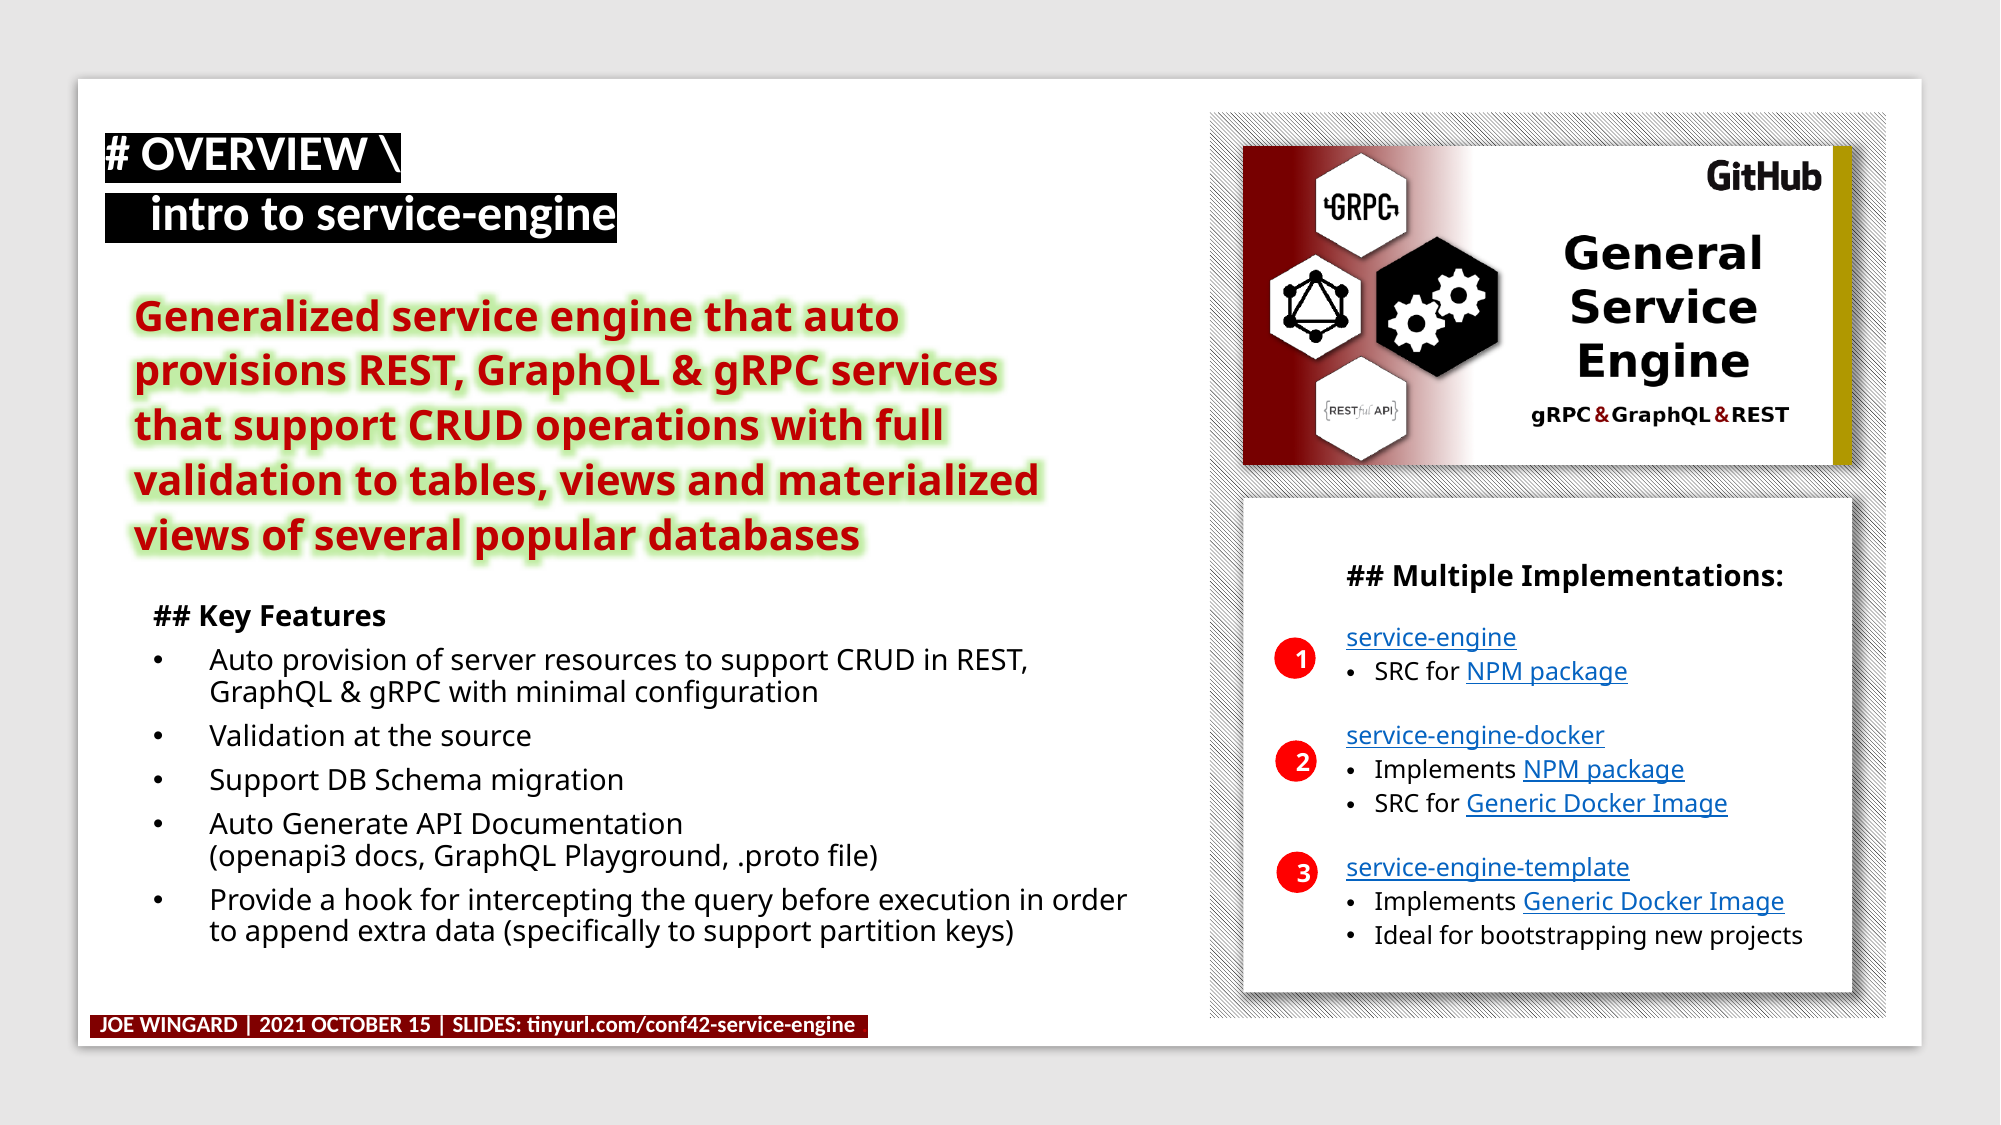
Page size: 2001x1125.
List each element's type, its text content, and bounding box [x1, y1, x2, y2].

text_box 2 [1274, 739, 1318, 783]
text_box [77, 78, 1923, 1047]
text_box ## Key Features Auto provision of server resources to support CRUD in REST, GraphQL & gRPC with minimal configuration Validation at the source Support DB Schema migration Auto Generate API Documentation (openapi3 docs, GraphQL Playground, .proto file) Provide a hook for intercepting the query before execution in order to append extra data (specifically to support partition keys) [138, 594, 1145, 978]
picture [1243, 146, 1852, 465]
text_box [0, 0, 2000, 1125]
text_box [1242, 497, 1853, 993]
text_box JOE WINGARD | 2021 OCTOBER 15 | SLIDES: tinyurl.com/conf42-service-engine . [74, 1001, 976, 1045]
text_box ## Multiple Implementations: service-engine SRC for NPM package service-engine-docker Implements NPM package SRC for Generic Docker Image service-engine-template Implements Generic Docker Image Ideal for bootstrapping new projects [1331, 549, 1835, 958]
text_box # OVERVIEW \ intro to service-engine [89, 112, 747, 248]
text_box c [1209, 111, 1887, 1019]
text_box Generalized service engine that auto provisions REST, GraphQL & gRPC services that support CRUD operations with full validation to tables, views and materialized views of several popular databases [118, 276, 1080, 567]
text_box 3 [1275, 850, 1319, 894]
text_box 1 [1273, 636, 1317, 680]
